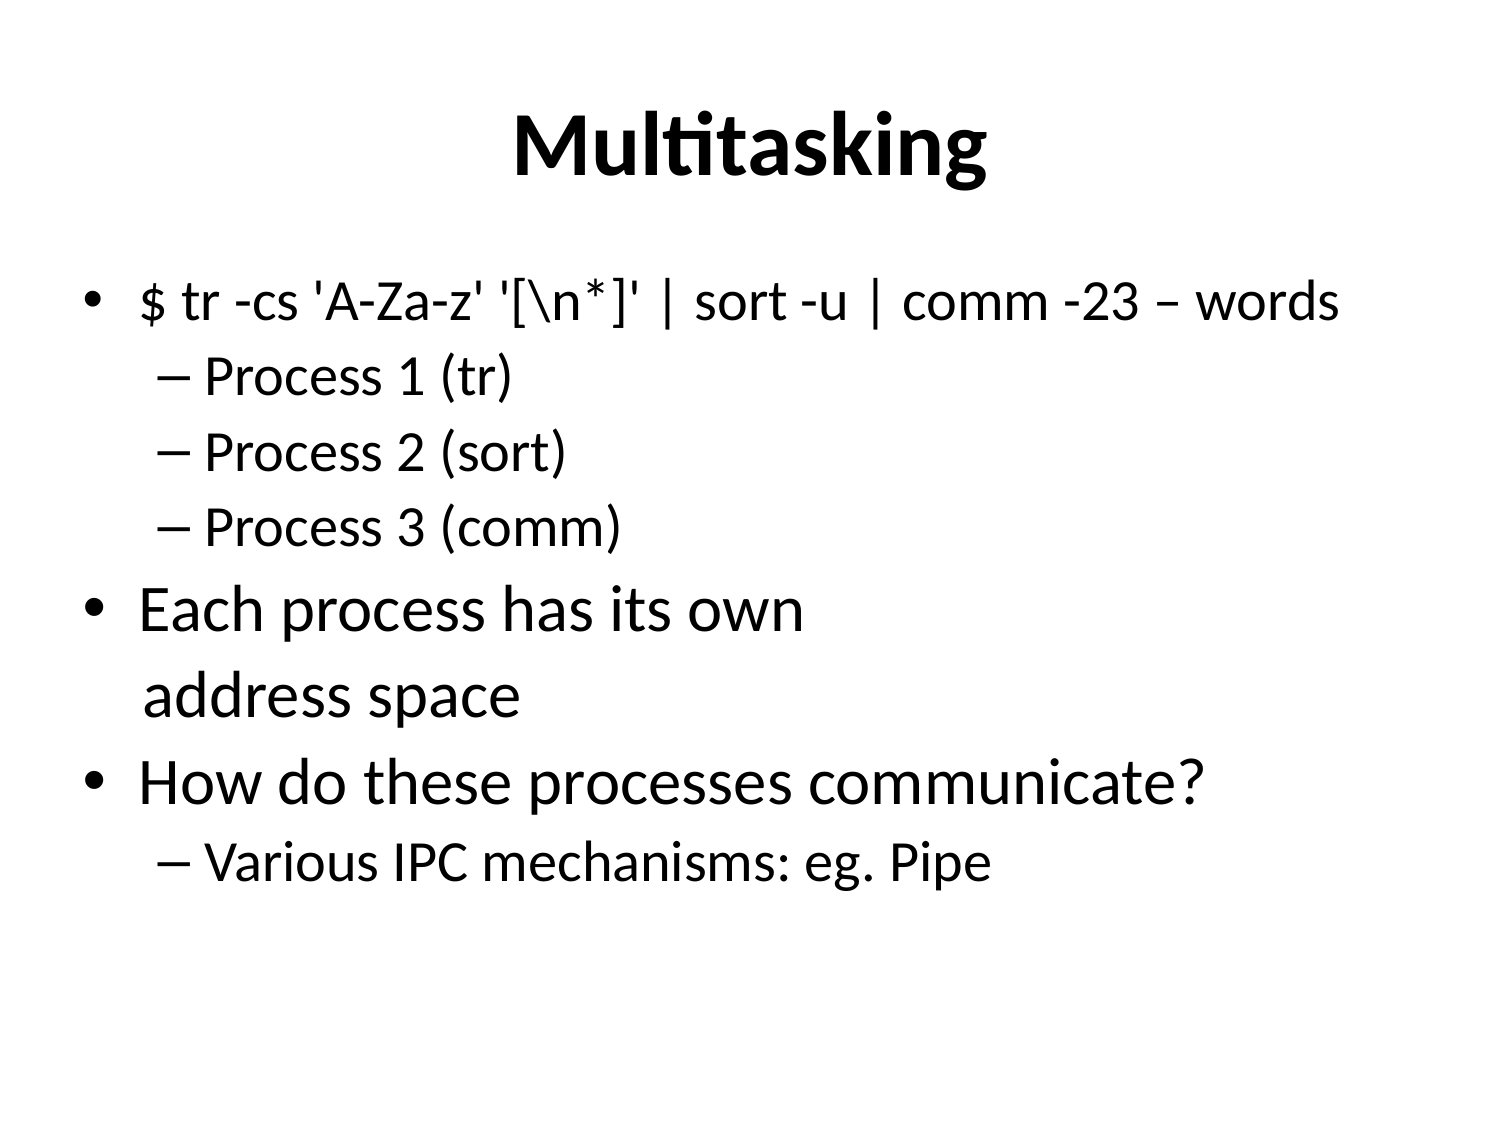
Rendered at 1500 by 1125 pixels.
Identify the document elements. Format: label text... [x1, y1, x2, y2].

title Multitasking [74, 44, 1426, 234]
list $ tr -cs 'A-Za-z' '[\n*]' | sort -u | comm -23 – words Process 1 (tr) Process 2 (sort) Process 3 (comm) Each process has its own address space How do these processes communicate? Various IPC mechanisms: eg. Pipe [74, 261, 1426, 1006]
